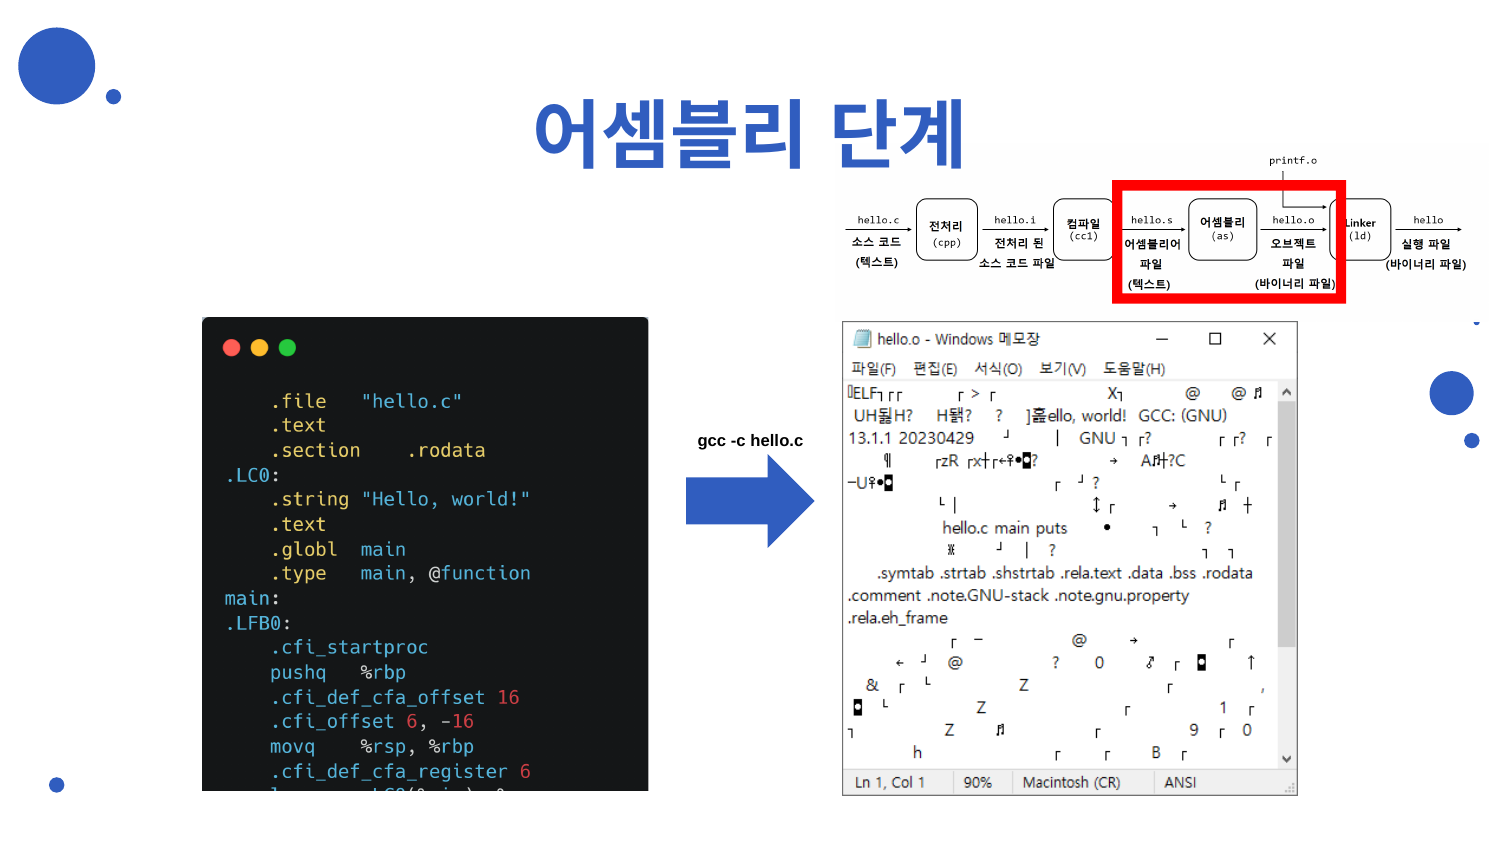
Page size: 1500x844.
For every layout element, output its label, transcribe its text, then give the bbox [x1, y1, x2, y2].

text_box gcc -c hello.c [665, 422, 836, 457]
picture [835, 142, 1489, 796]
text_box [684, 457, 817, 550]
title 어셈블리 단계 [112, 72, 1388, 167]
picture [201, 316, 649, 791]
